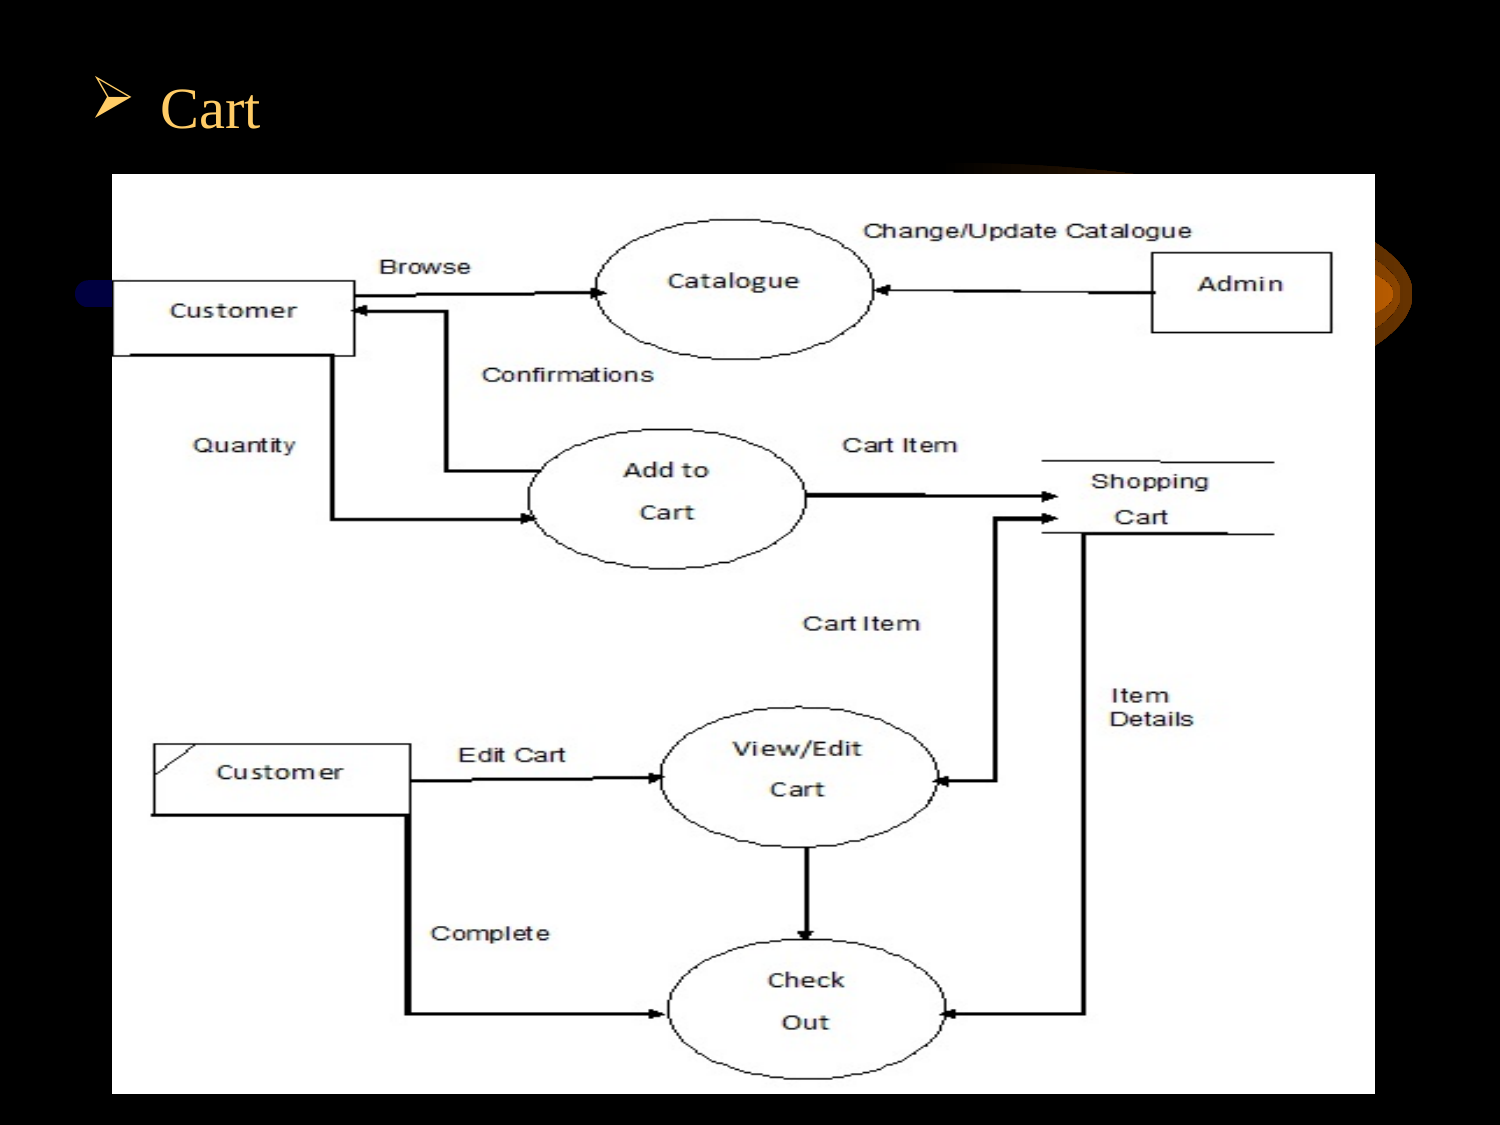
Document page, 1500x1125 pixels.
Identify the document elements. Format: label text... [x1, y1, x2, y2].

list Cart [74, 62, 1426, 1125]
picture [112, 174, 1376, 1094]
